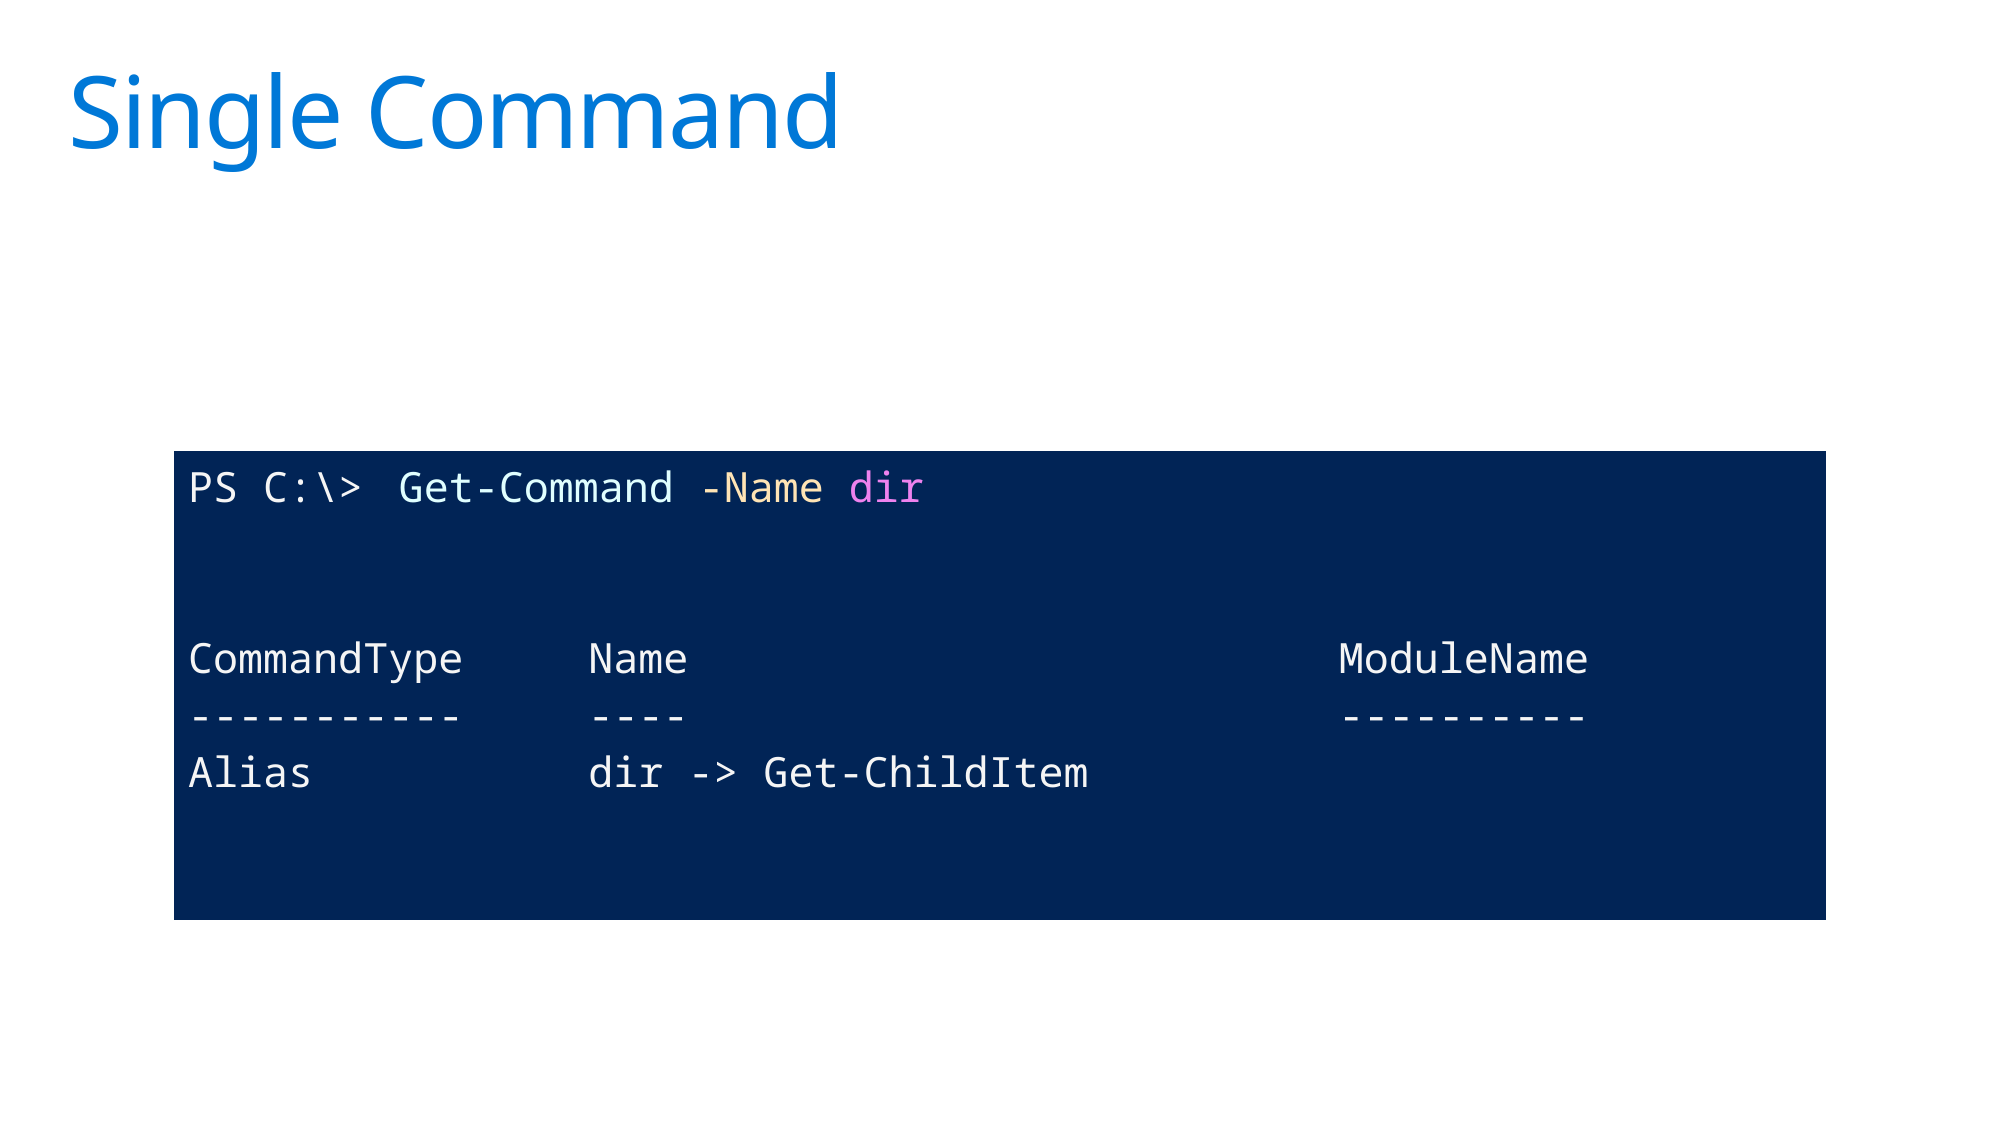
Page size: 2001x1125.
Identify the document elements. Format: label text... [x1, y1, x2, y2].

table_header PS C:\> Get-Command -Name dir CommandType Name ModuleName ----------- ---- ---------- Alias dir -> Get-ChildItem [174, 451, 1826, 920]
title Single Command [44, 47, 1957, 196]
